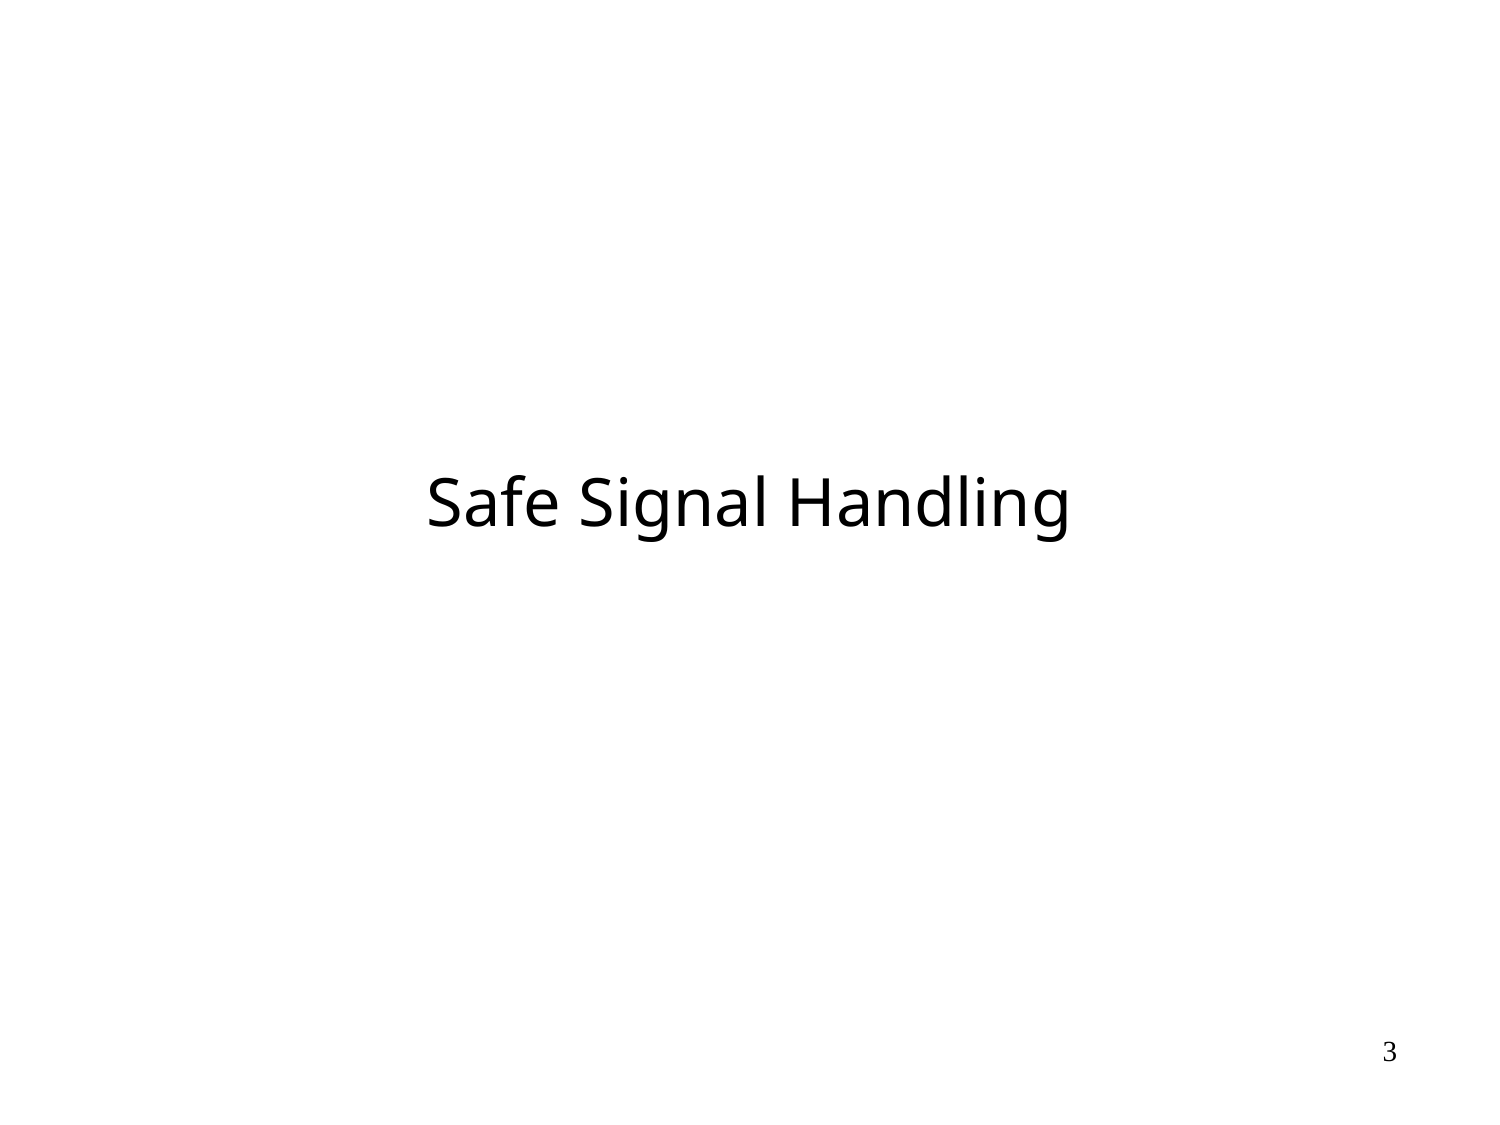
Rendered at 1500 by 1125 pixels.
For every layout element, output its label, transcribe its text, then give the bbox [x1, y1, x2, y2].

title Safe Signal Handling [112, 350, 1388, 650]
slide_number 3 [1099, 1024, 1413, 1101]
